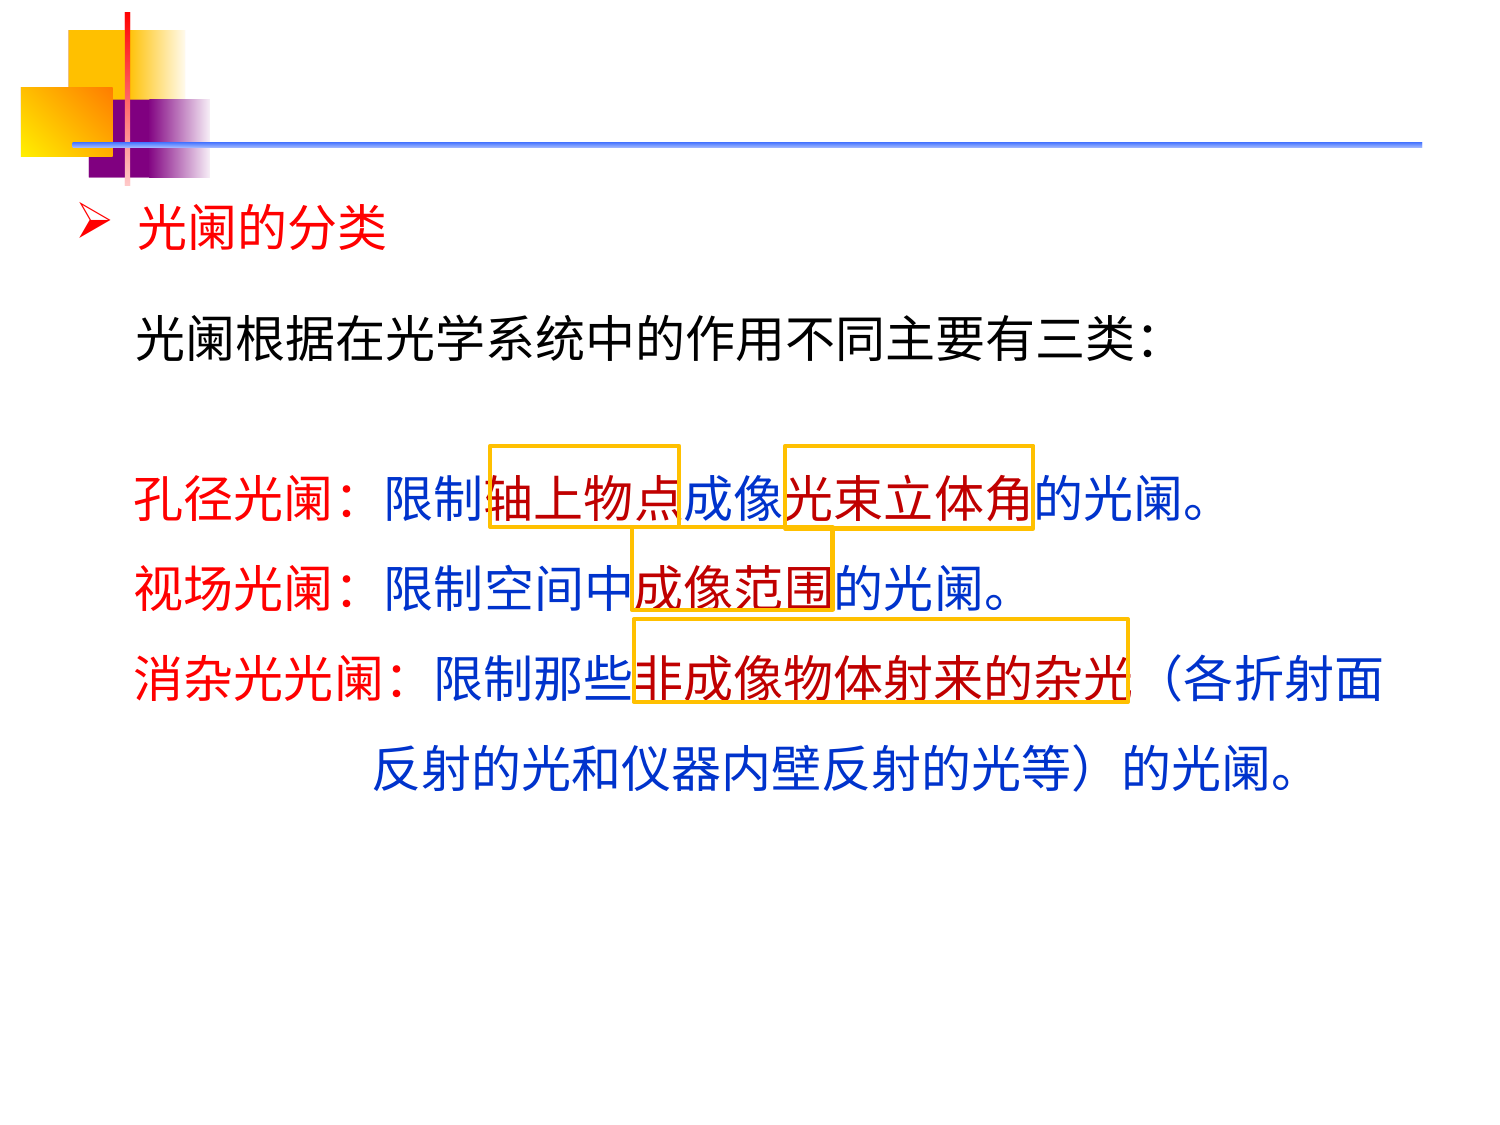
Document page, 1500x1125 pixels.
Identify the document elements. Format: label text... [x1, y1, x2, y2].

text_box 光阑根据在光学系统中的作用不同主要有三类： [97, 299, 1190, 375]
text_box [630, 525, 835, 612]
text_box 光阑的分类 [60, 188, 403, 264]
text_box [632, 617, 1130, 704]
text_box [783, 444, 1035, 531]
text_box 孔径光阑：限制轴上物点成像光束立体角的光阑。 视场光阑：限制空间中成像范围的光阑。 消杂光光阑：限制那些非成像物体射来的杂光（各折射面 反射的光和仪器内壁反射的光等）的光阑。 [119, 429, 1406, 805]
text_box [488, 444, 681, 529]
